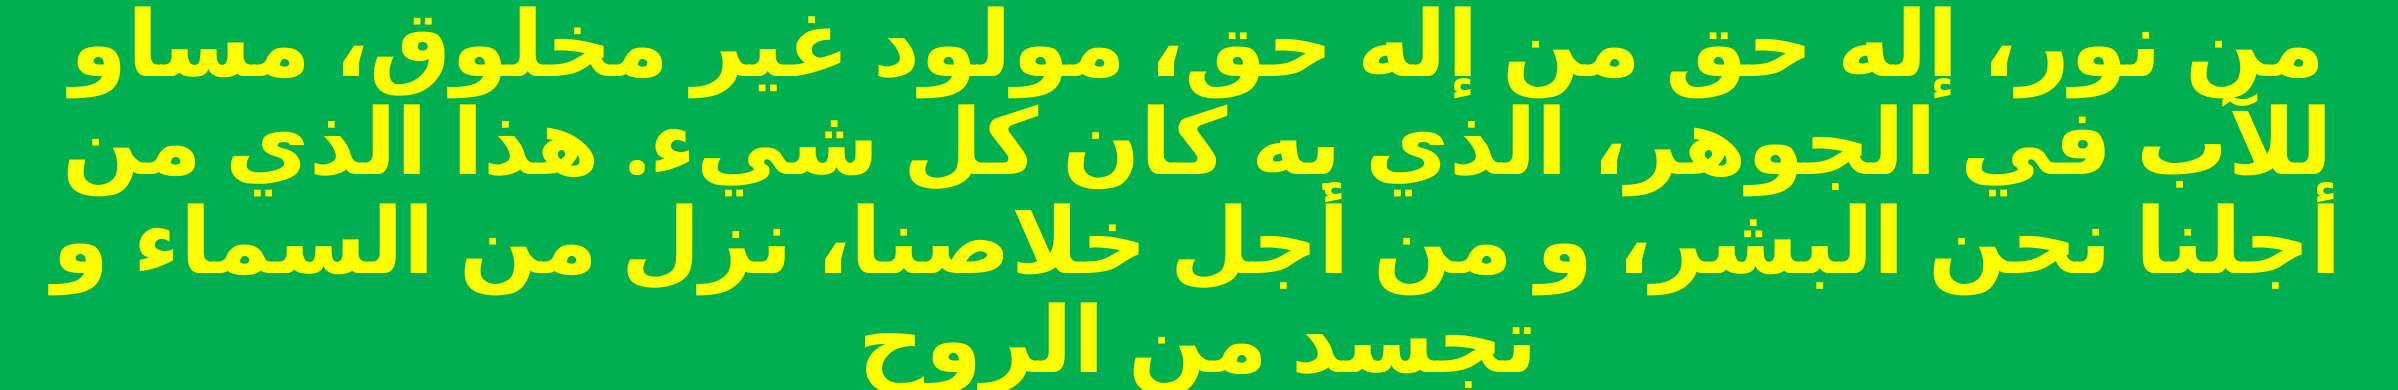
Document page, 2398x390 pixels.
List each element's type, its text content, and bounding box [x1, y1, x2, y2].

list من نور، إله حق من إله حق، مولود غير مخلوق، مساو للآب في الجوهر، الذي به كان كل شيء. هذا الذي من أجلنا نحن البشر، و من أجل خلاصنا، نزل من السماء و تجسد من الروح [0, 0, 2398, 390]
